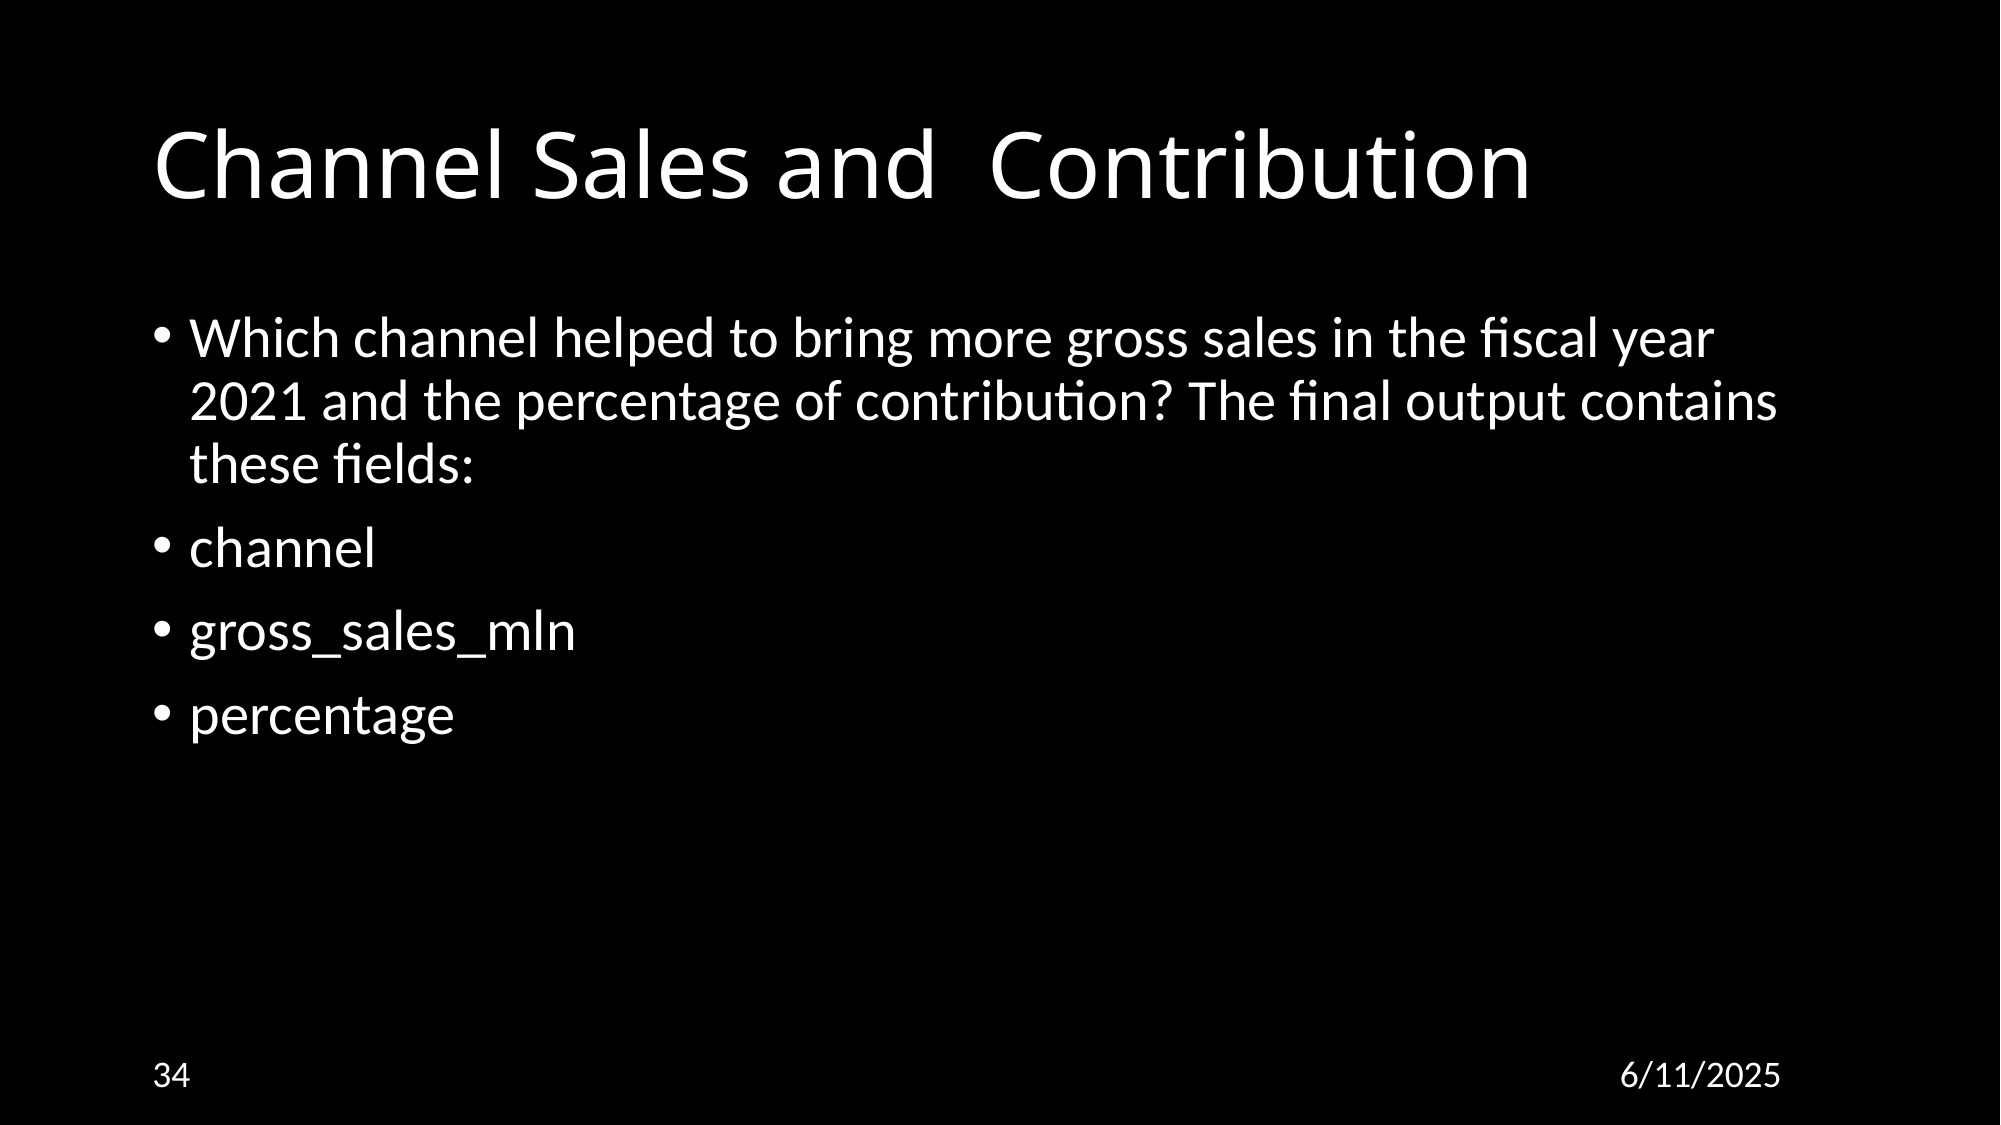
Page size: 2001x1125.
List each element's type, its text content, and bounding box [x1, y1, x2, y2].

list Which channel helped to bring more gross sales in the fiscal year 2021 and the percentage of contribution? The final output contains these fields: channel gross_sales_mln percentage [137, 299, 1863, 1014]
title Channel Sales and Contribution [137, 59, 1863, 278]
